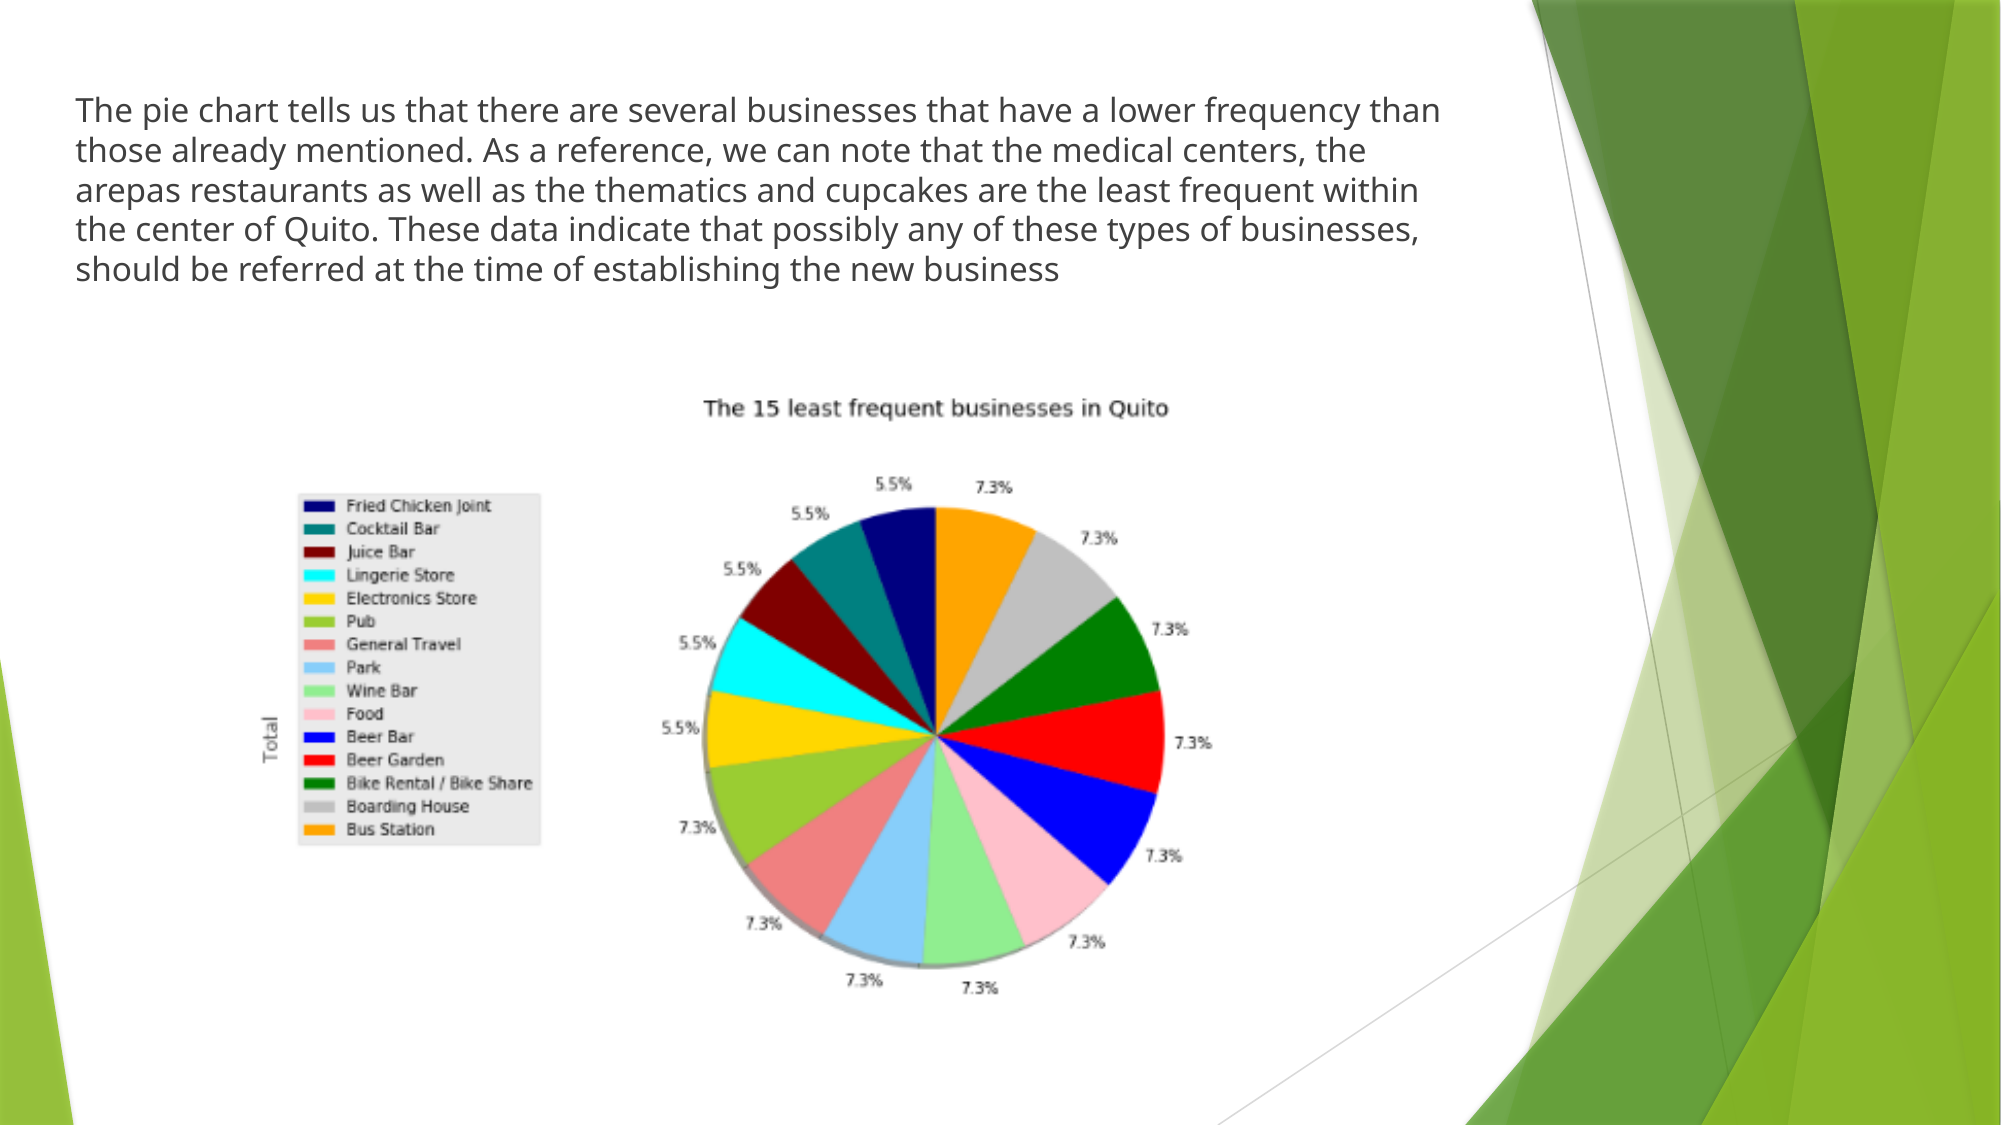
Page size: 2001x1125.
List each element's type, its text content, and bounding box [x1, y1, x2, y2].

list The pie chart tells us that there are several businesses that have a lower frequency than those already mentioned. As a reference, we can note that the medical centers, the arepas restaurants as well as the thematics and cupcakes are the least frequent within the center of Quito. These data indicate that possibly any of these types of businesses, should be referred at the time of establishing the new business [60, 81, 1494, 313]
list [240, 386, 1221, 1017]
